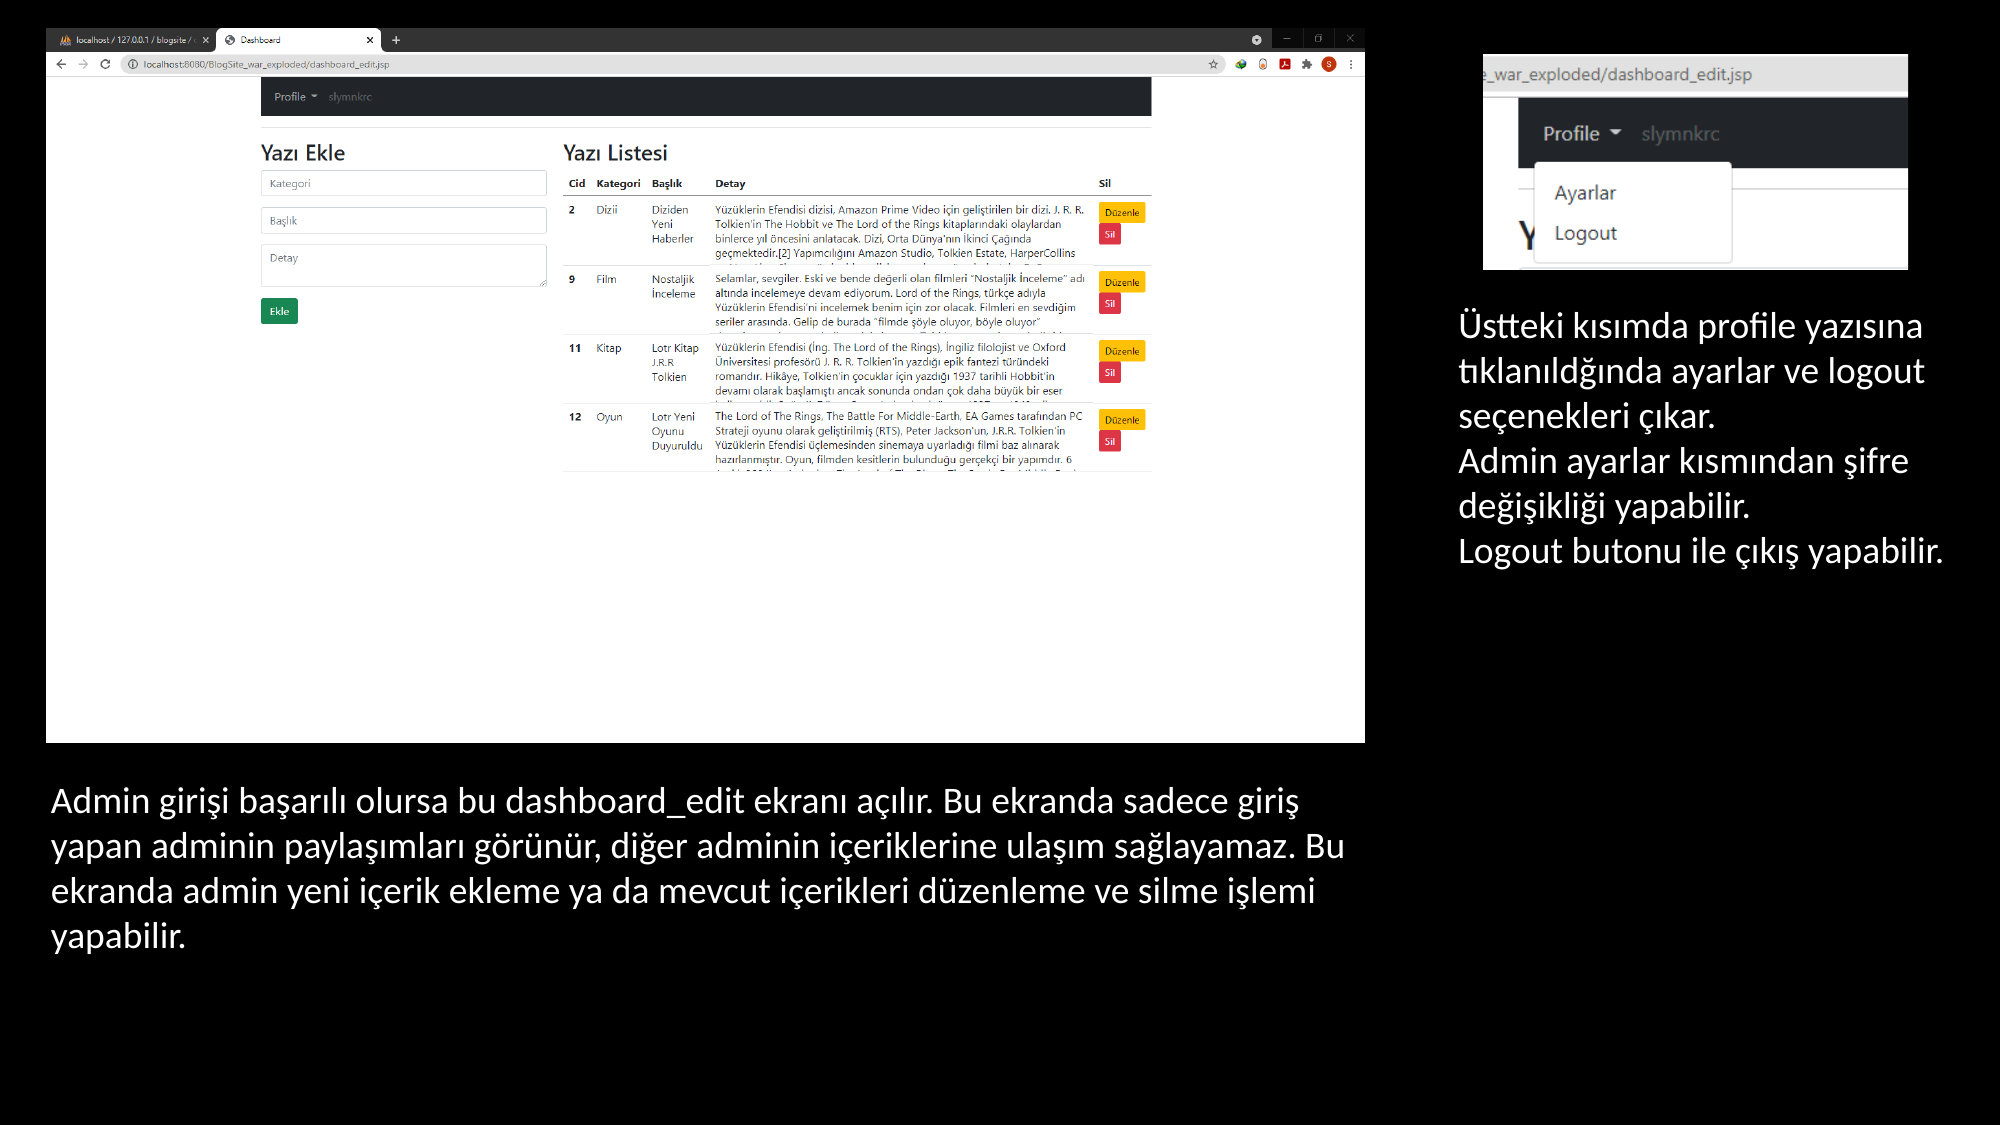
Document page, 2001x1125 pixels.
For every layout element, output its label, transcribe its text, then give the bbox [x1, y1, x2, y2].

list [46, 28, 1365, 743]
text_box Üstteki kısımda profile yazısına tıklanıldğında ayarlar ve logout seçenekleri çıkar. Admin ayarlar kısmından şifre değişikliği yapabilir. Logout butonu ile çıkış yapabilir. [1443, 293, 2000, 578]
text_box Admin girişi başarılı olursa bu dashboard_edit ekranı açılır. Bu ekranda sadece giriş yapan adminin paylaşımları görünür, diğer adminin içeriklerine ulaşım sağlayamaz. Bu ekranda admin yeni içerik ekleme ya da mevcut içerikleri düzenleme ve silme işlemi yapabilir. [36, 769, 1382, 964]
picture [1483, 54, 1909, 270]
